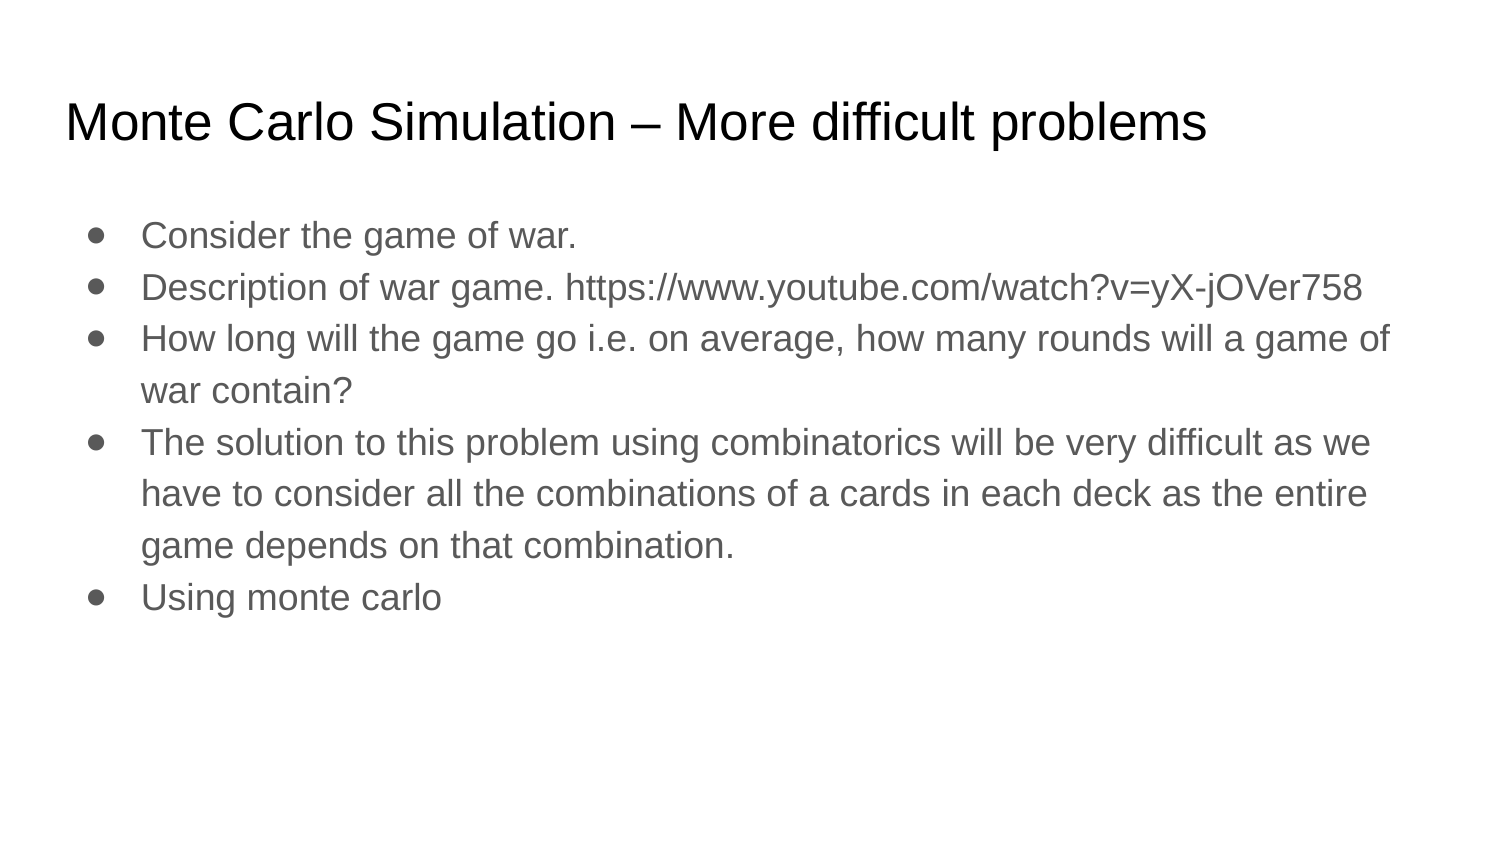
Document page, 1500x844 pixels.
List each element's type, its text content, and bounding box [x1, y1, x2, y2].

text_box Consider the game of war. Description of war game. https://www.youtube.com/watch?v=yX-jOVer758 How long will the game go i.e. on average, how many rounds will a game of war contain? The solution to this problem using combinatorics will be very difficult as we have to consider all the combinations of a cards in each deck as the entire game depends on that combination. Using monte carlo [51, 189, 1449, 750]
text_box Monte Carlo Simulation – More difficult problems [51, 72, 1449, 167]
